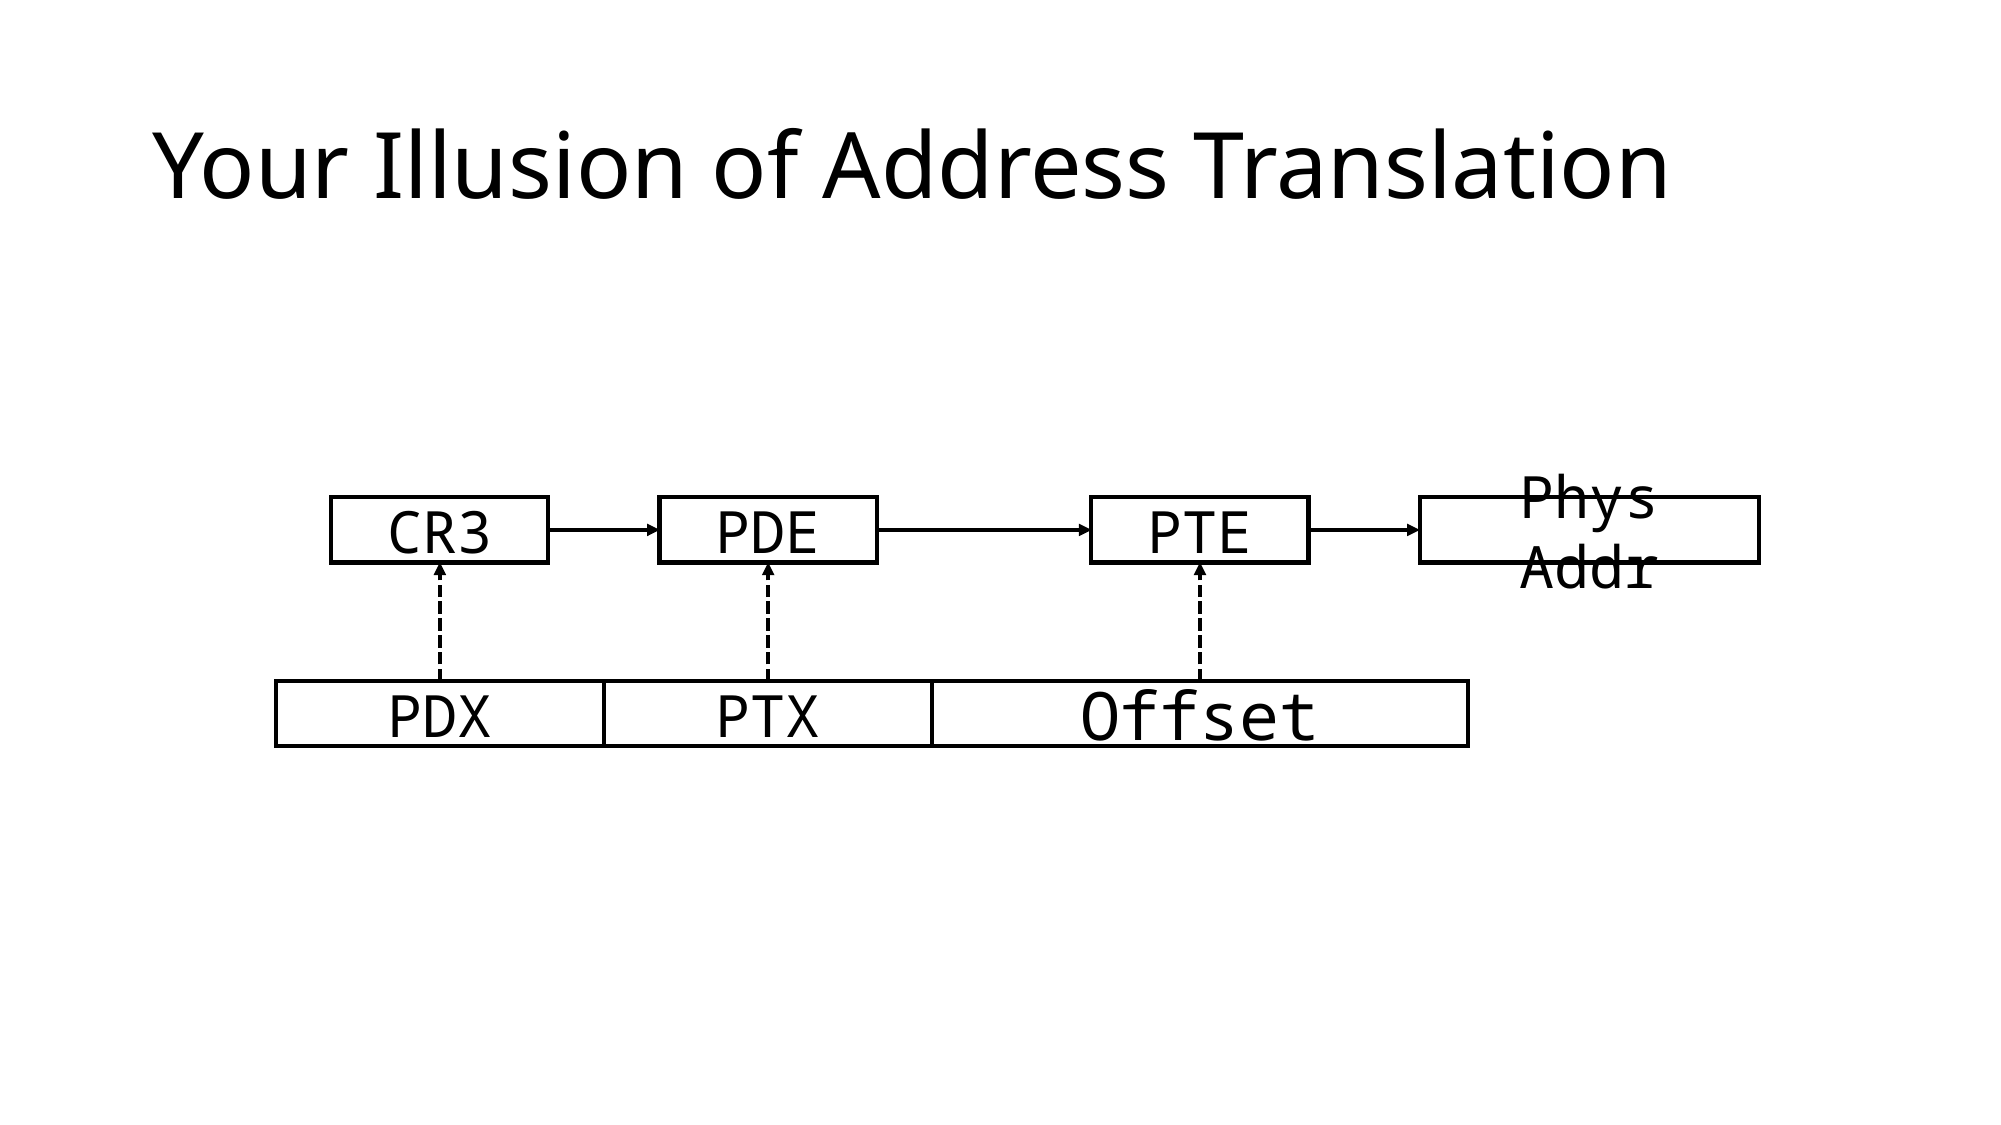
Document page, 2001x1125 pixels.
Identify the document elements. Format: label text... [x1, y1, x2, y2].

text_box Phys Addr [1419, 496, 1760, 563]
text_box PDE [659, 496, 878, 563]
title Your Illusion of Address Translation [137, 59, 1863, 278]
text_box PDX [275, 680, 603, 747]
text_box PTX [603, 680, 931, 747]
text_box Offset [931, 680, 1469, 747]
text_box CR3 [330, 496, 549, 563]
text_box PTE [1090, 496, 1310, 563]
